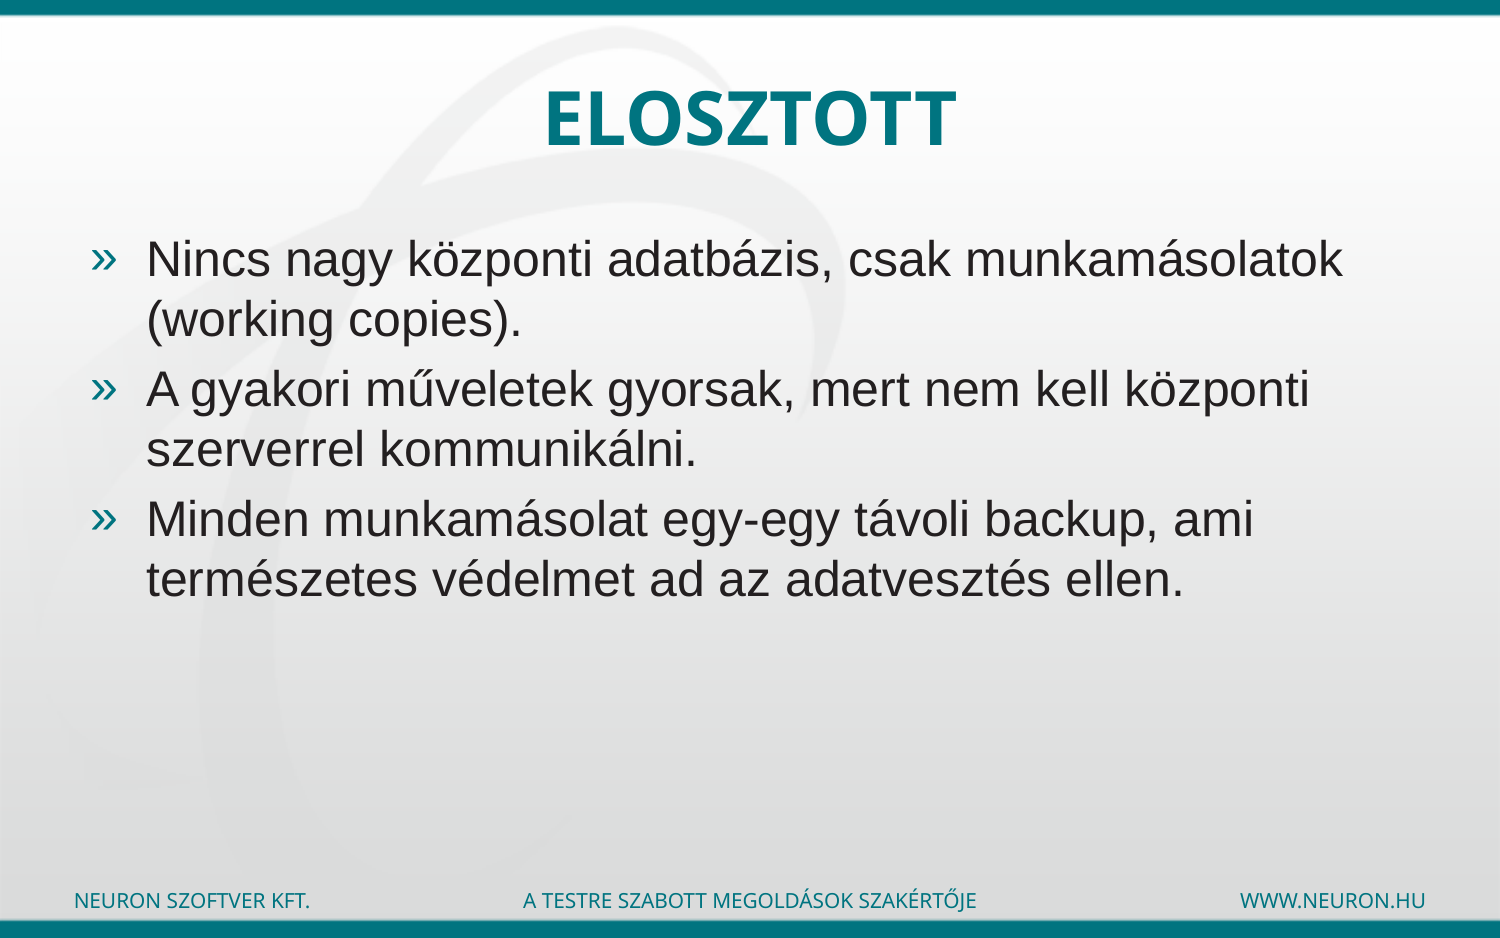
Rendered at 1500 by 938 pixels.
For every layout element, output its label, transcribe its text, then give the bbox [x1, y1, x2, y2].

list Nincs nagy központi adatbázis, csak munkamásolatok (working copies). A gyakori műveletek gyorsak, mert nem kell központi szerverrel kommunikálni. Minden munkamásolat egy-egy távoli backup, ami természetes védelmet ad az adatvesztés ellen. [75, 218, 1425, 838]
picture [0, 0, 1500, 938]
title Elosztott [75, 37, 1425, 194]
